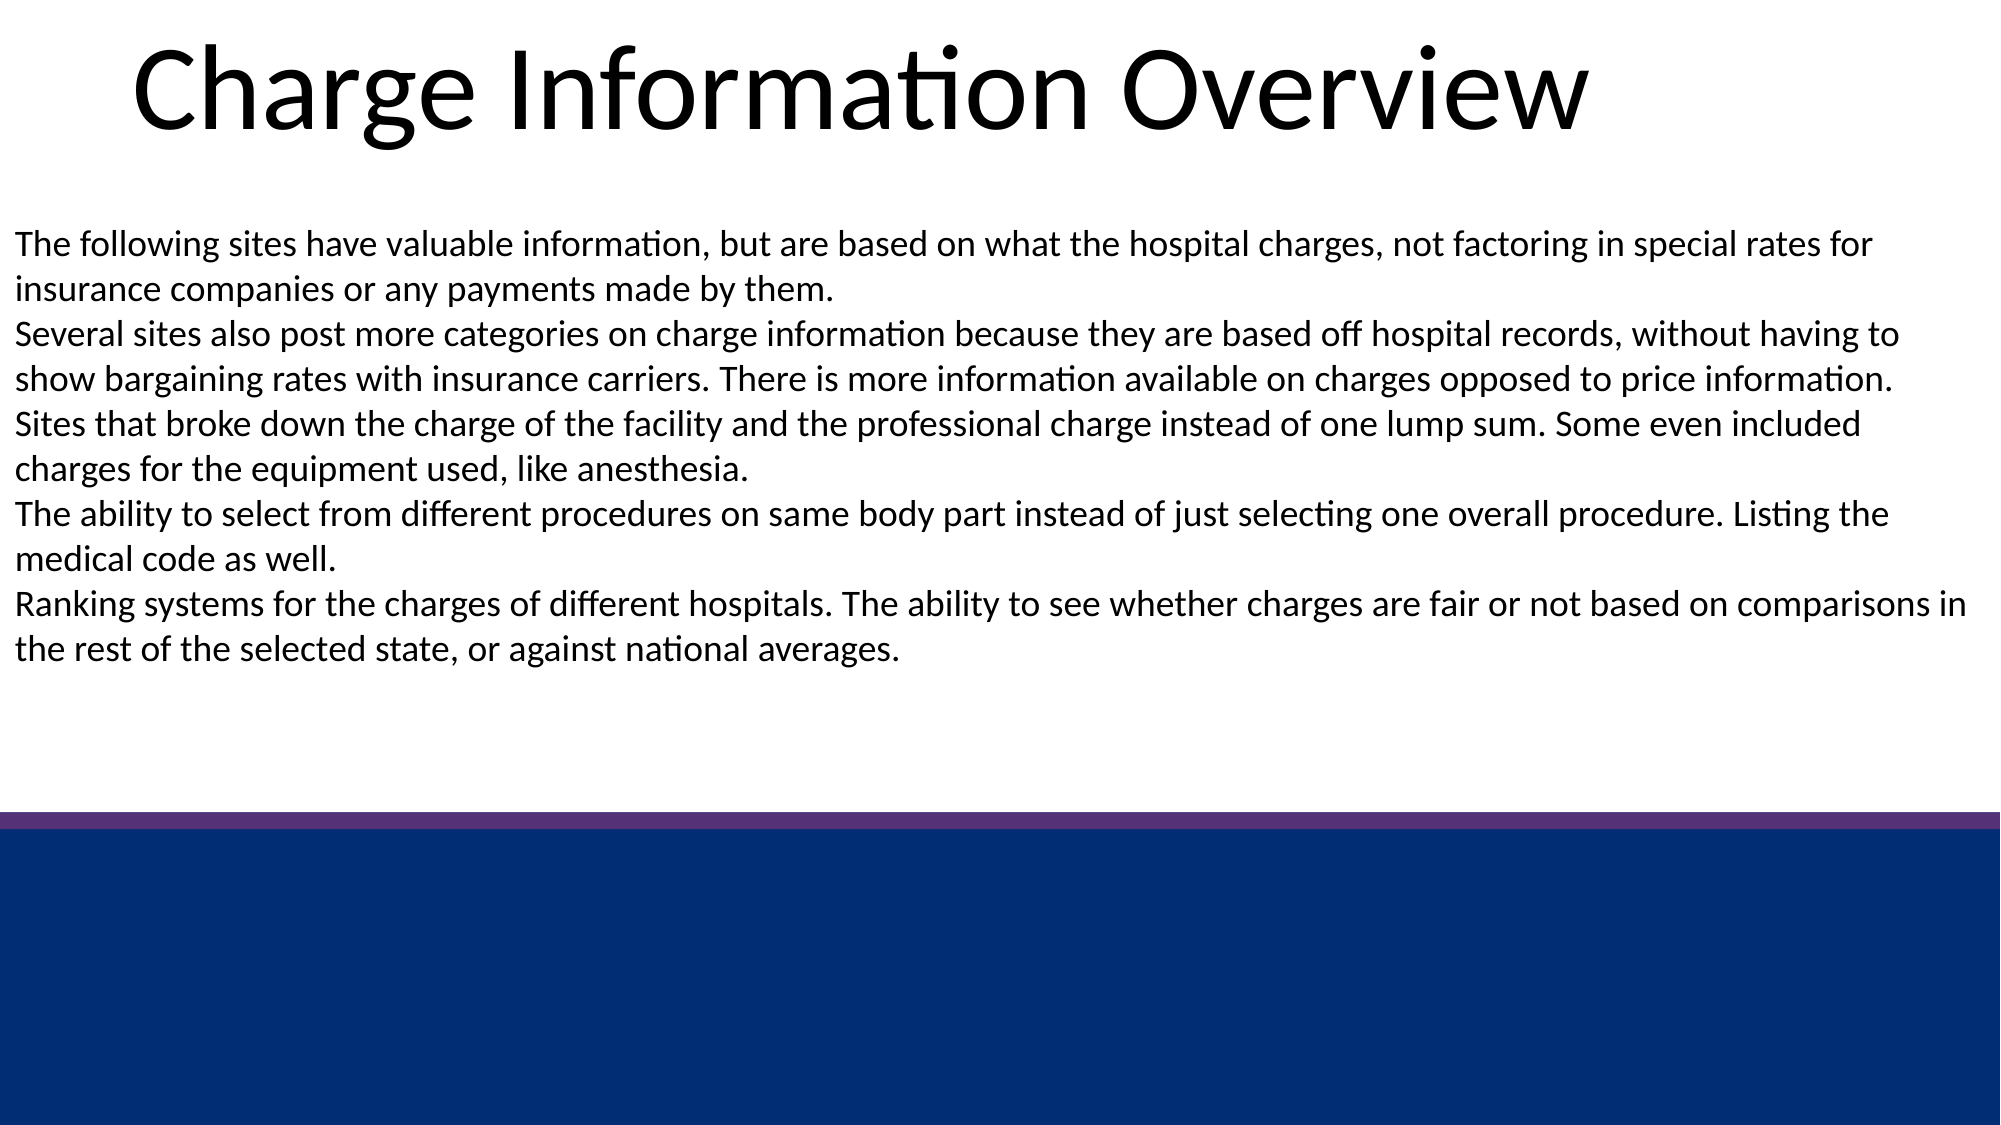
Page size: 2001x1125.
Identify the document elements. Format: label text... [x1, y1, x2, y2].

list The following sites have valuable information, but are based on what the hospital charges, not factoring in special rates for insurance companies or any payments made by them. Several sites also post more categories on charge information because they are based off hospital records, without having to show bargaining rates with insurance carriers. There is more information available on charges opposed to price information. Sites that broke down the charge of the facility and the professional charge instead of one lump sum. Some even included charges for the equipment used, like anesthesia. The ability to select from different procedures on same body part instead of just selecting one overall procedure. Listing the medical code as well. Ranking systems for the charges of different hospitals. The ability to see whether charges are fair or not based on comparisons in the rest of the selected state, or against national averages. [0, 211, 2000, 946]
title Charge Information Overview [0, 0, 1725, 115]
